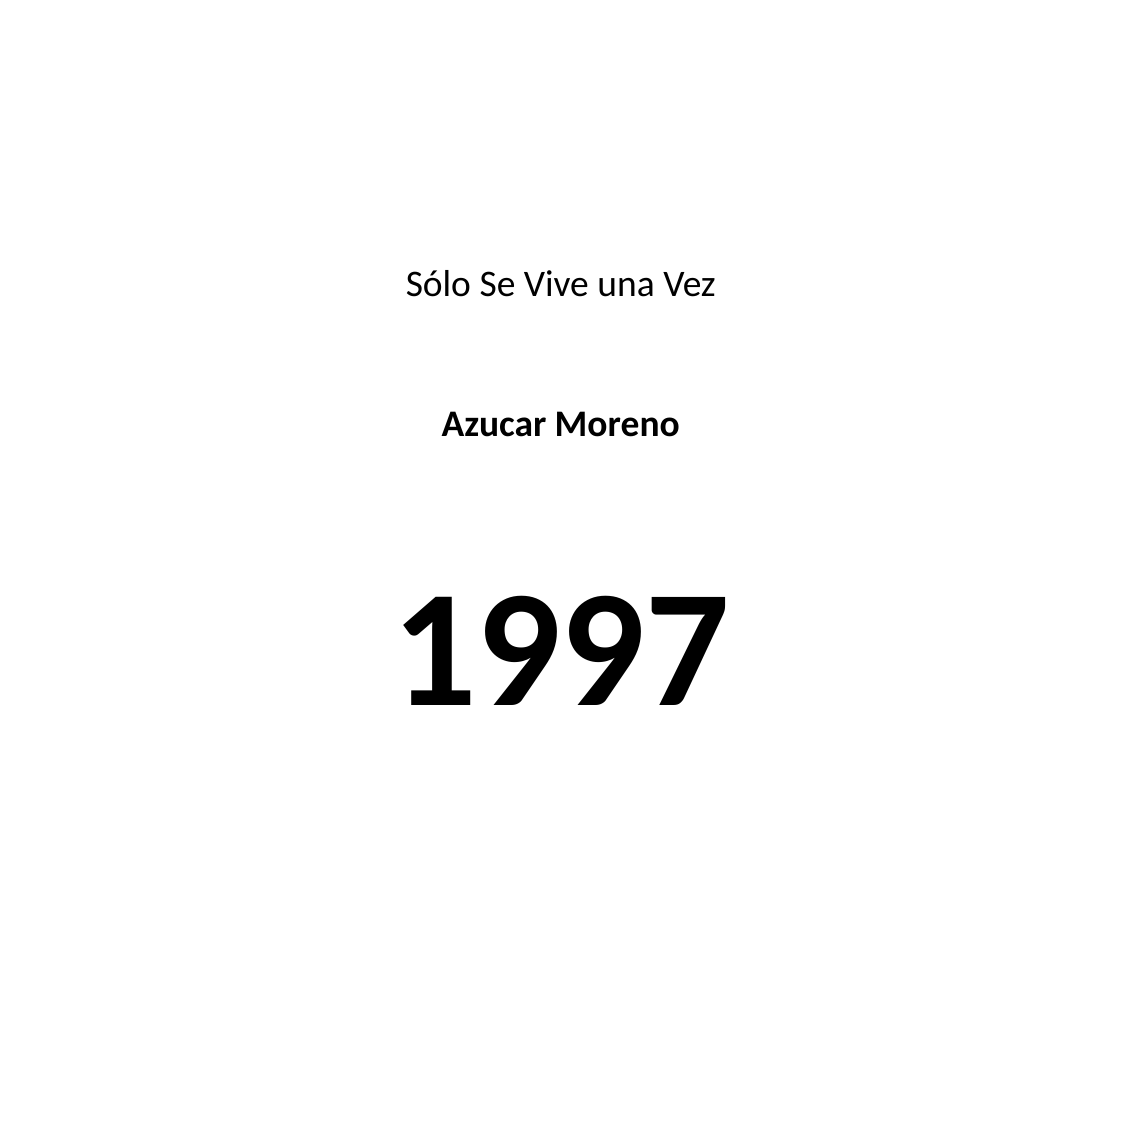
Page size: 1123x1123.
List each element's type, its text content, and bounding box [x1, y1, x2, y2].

text_box Sólo Se Vive una Vez Azucar Moreno 1997 [58, 206, 1063, 747]
